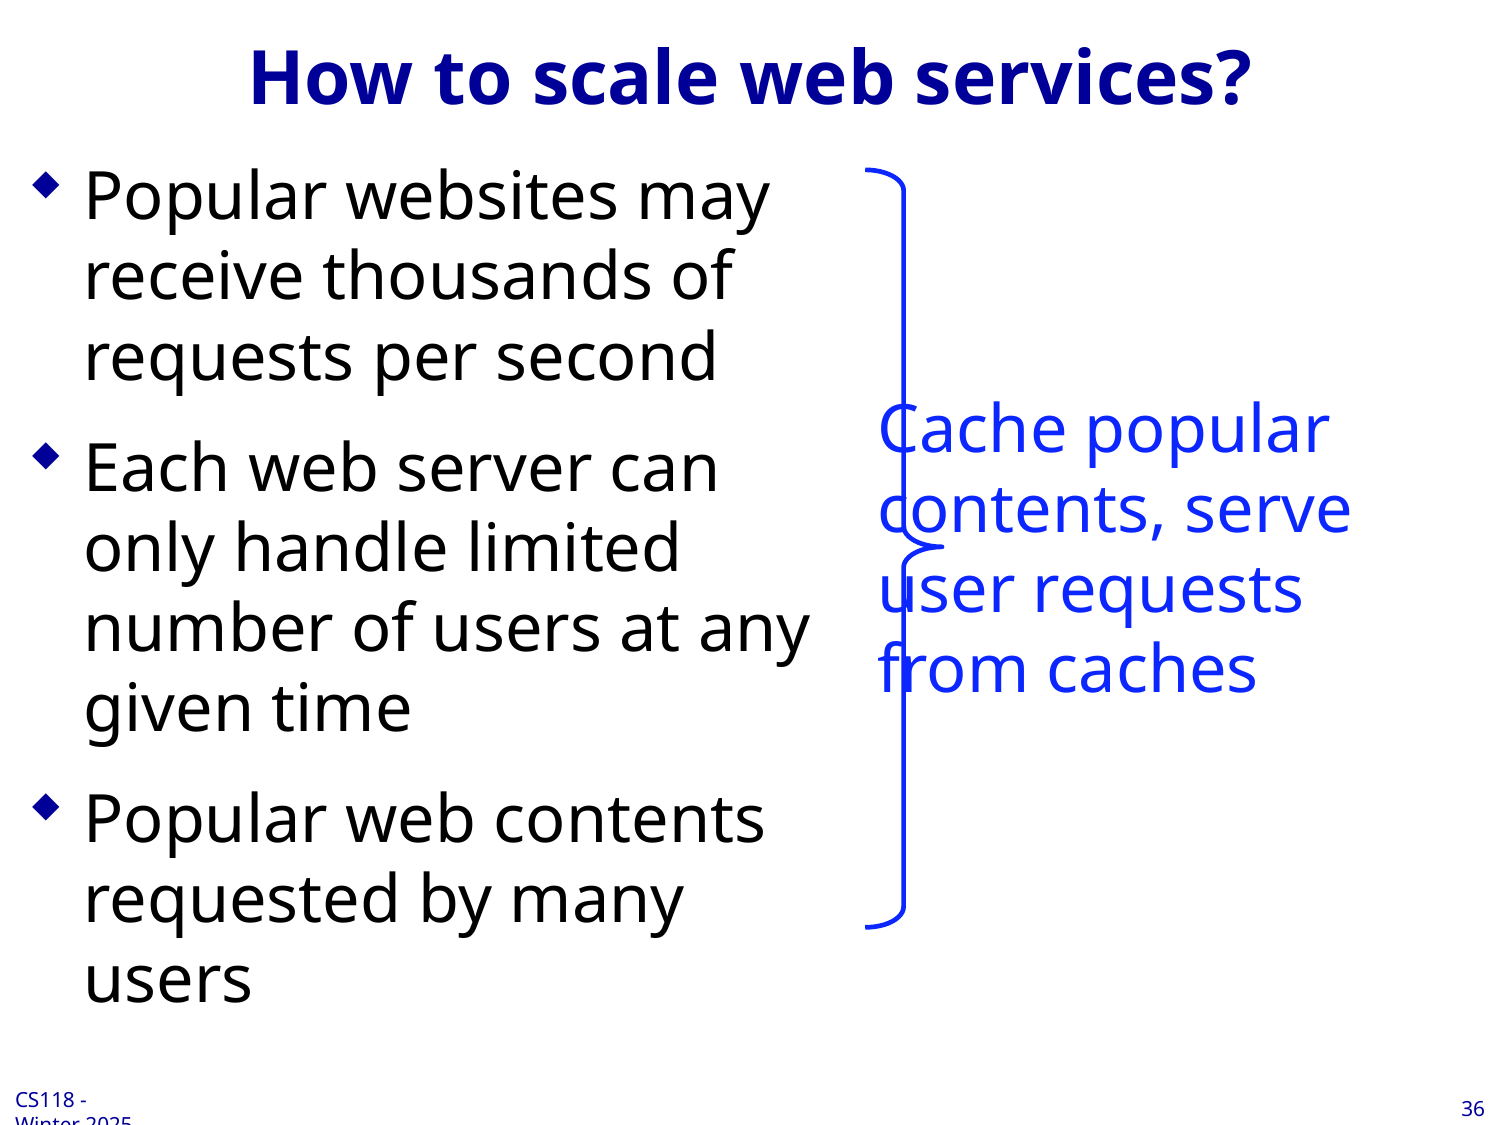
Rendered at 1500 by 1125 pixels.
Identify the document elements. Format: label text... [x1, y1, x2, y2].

footer CS118 - Winter 2025 [0, 1099, 169, 1125]
list Popular websites may receive thousands of requests per second Each web server can only handle limited number of users at any given time Popular web contents requested by many users [26, 153, 846, 1095]
text_box Cache popular contents, serve user requests from caches [865, 169, 943, 928]
title How to scale web services? [0, 0, 1500, 151]
slide_number 36 [1424, 1094, 1500, 1125]
